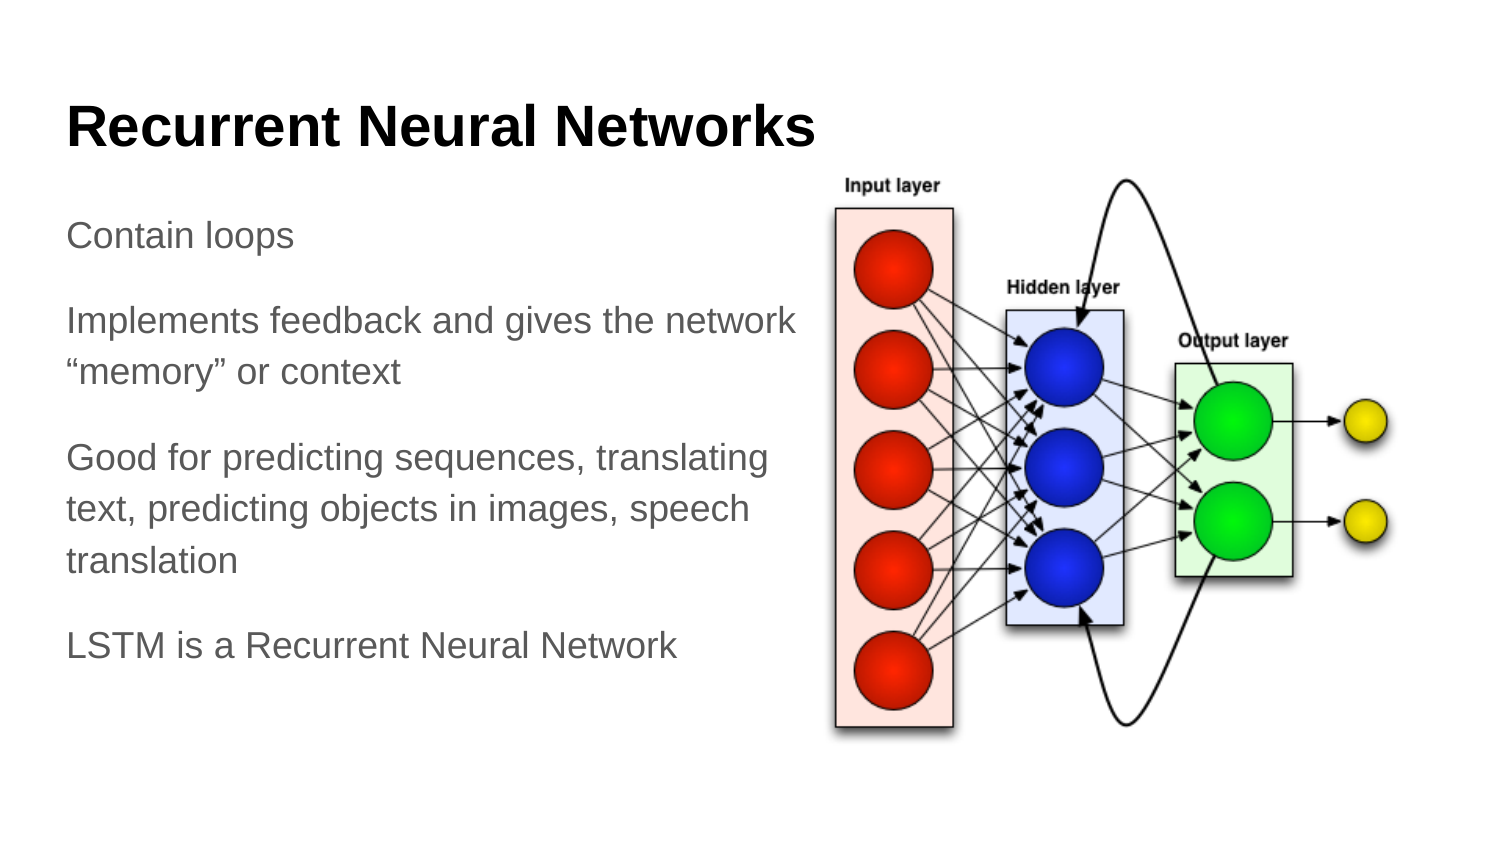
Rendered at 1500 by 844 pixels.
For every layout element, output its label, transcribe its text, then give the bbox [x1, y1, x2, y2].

list Contain loops Implements feedback and gives the network “memory” or context Good for predicting sequences, translating text, predicting objects in images, speech translation LSTM is a Recurrent Neural Network [51, 189, 813, 750]
picture [818, 175, 1405, 750]
title Recurrent Neural Networks [51, 72, 1449, 167]
